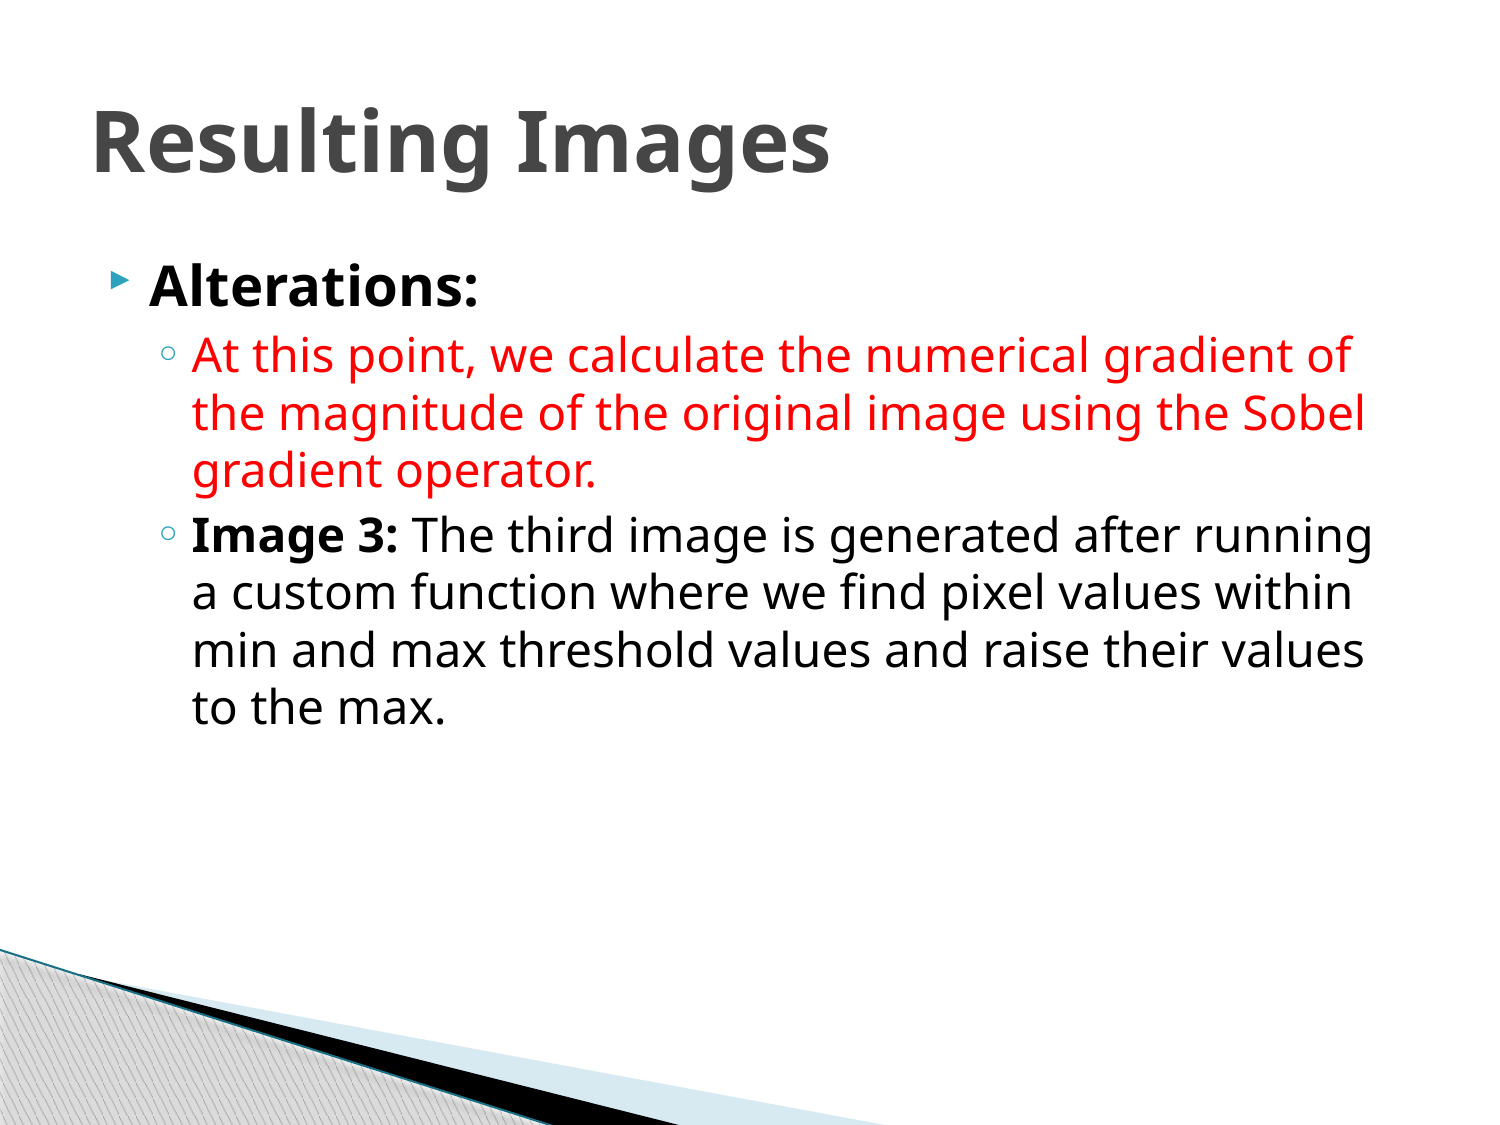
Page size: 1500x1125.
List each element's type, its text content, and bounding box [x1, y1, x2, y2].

list Alterations: At this point, we calculate the numerical gradient of the magnitude of the original image using the Sobel gradient operator. Image 3: The third image is generated after running a custom function where we find pixel values within min and max threshold values and raise their values to the max. [75, 243, 1425, 1013]
title Resulting Images [75, 45, 1425, 233]
